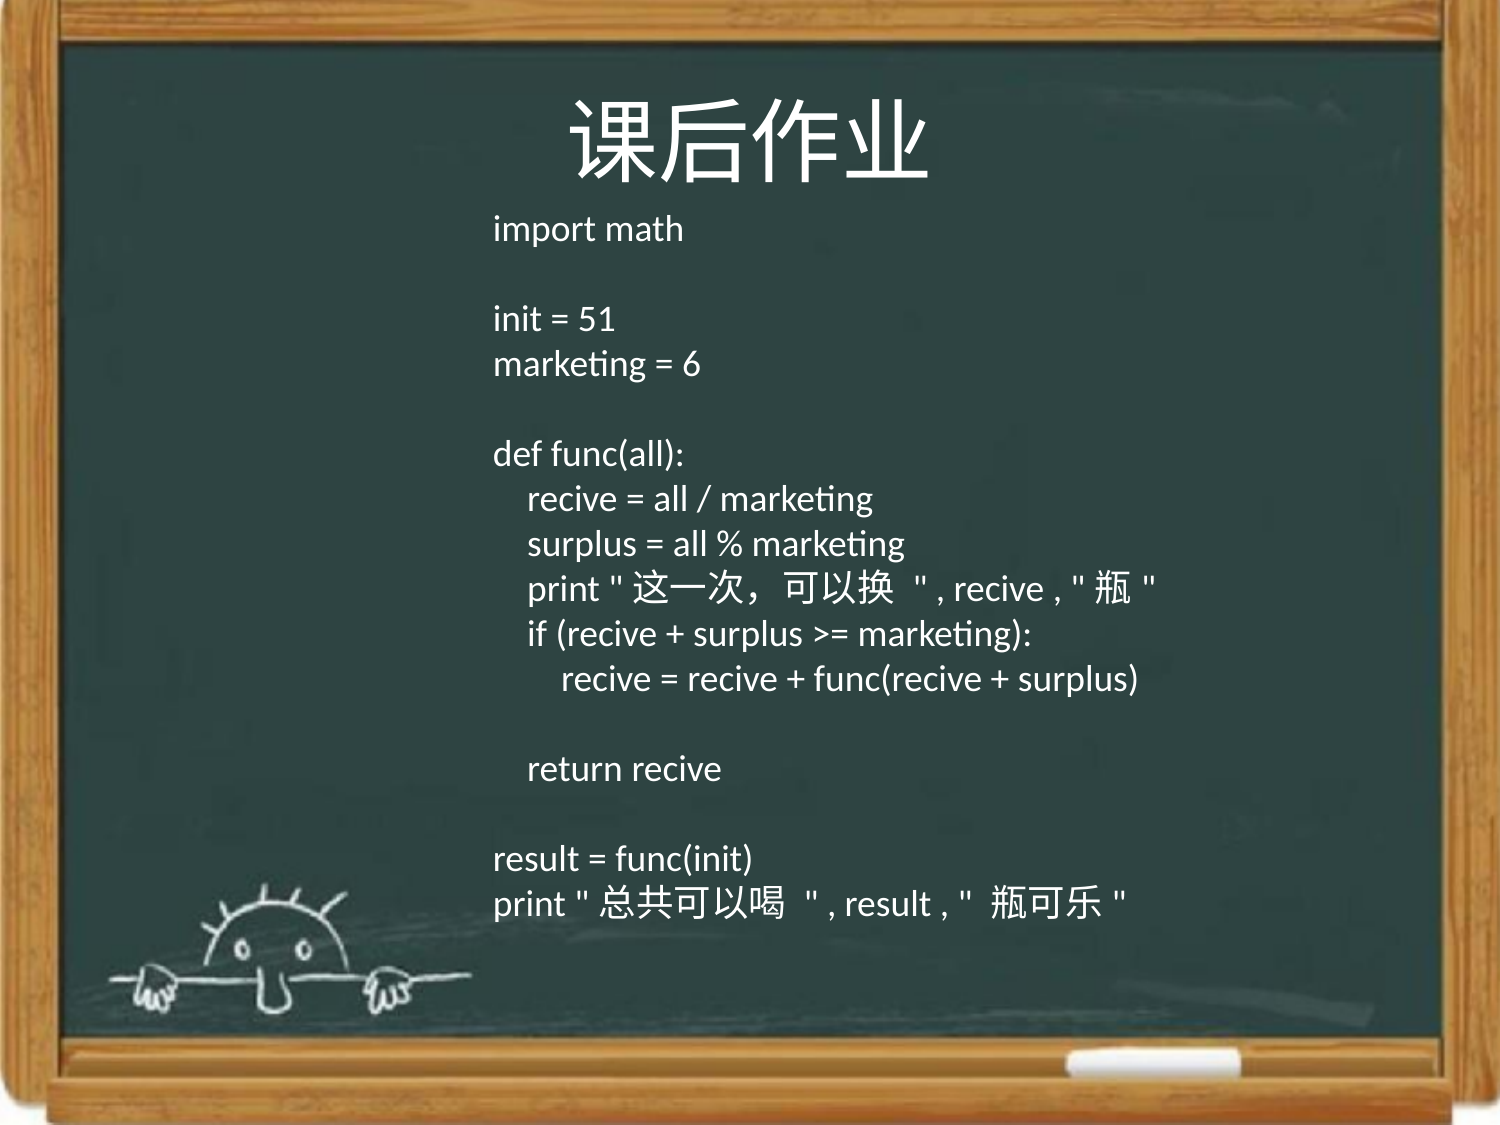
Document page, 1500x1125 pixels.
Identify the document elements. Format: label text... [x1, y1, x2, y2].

picture [0, 0, 1500, 1125]
title 课后作业 [75, 45, 1425, 233]
text_box import math init = 51 marketing = 6 def func(all): recive = all / marketing surplus = all % marketing print "这一次，可以换 " , recive , "瓶" if (recive + surplus >= marketing): recive = recive + func(recive + surplus) return recive result = func(init) print "总共可以喝 " , result , " 瓶可乐" [478, 196, 1229, 931]
